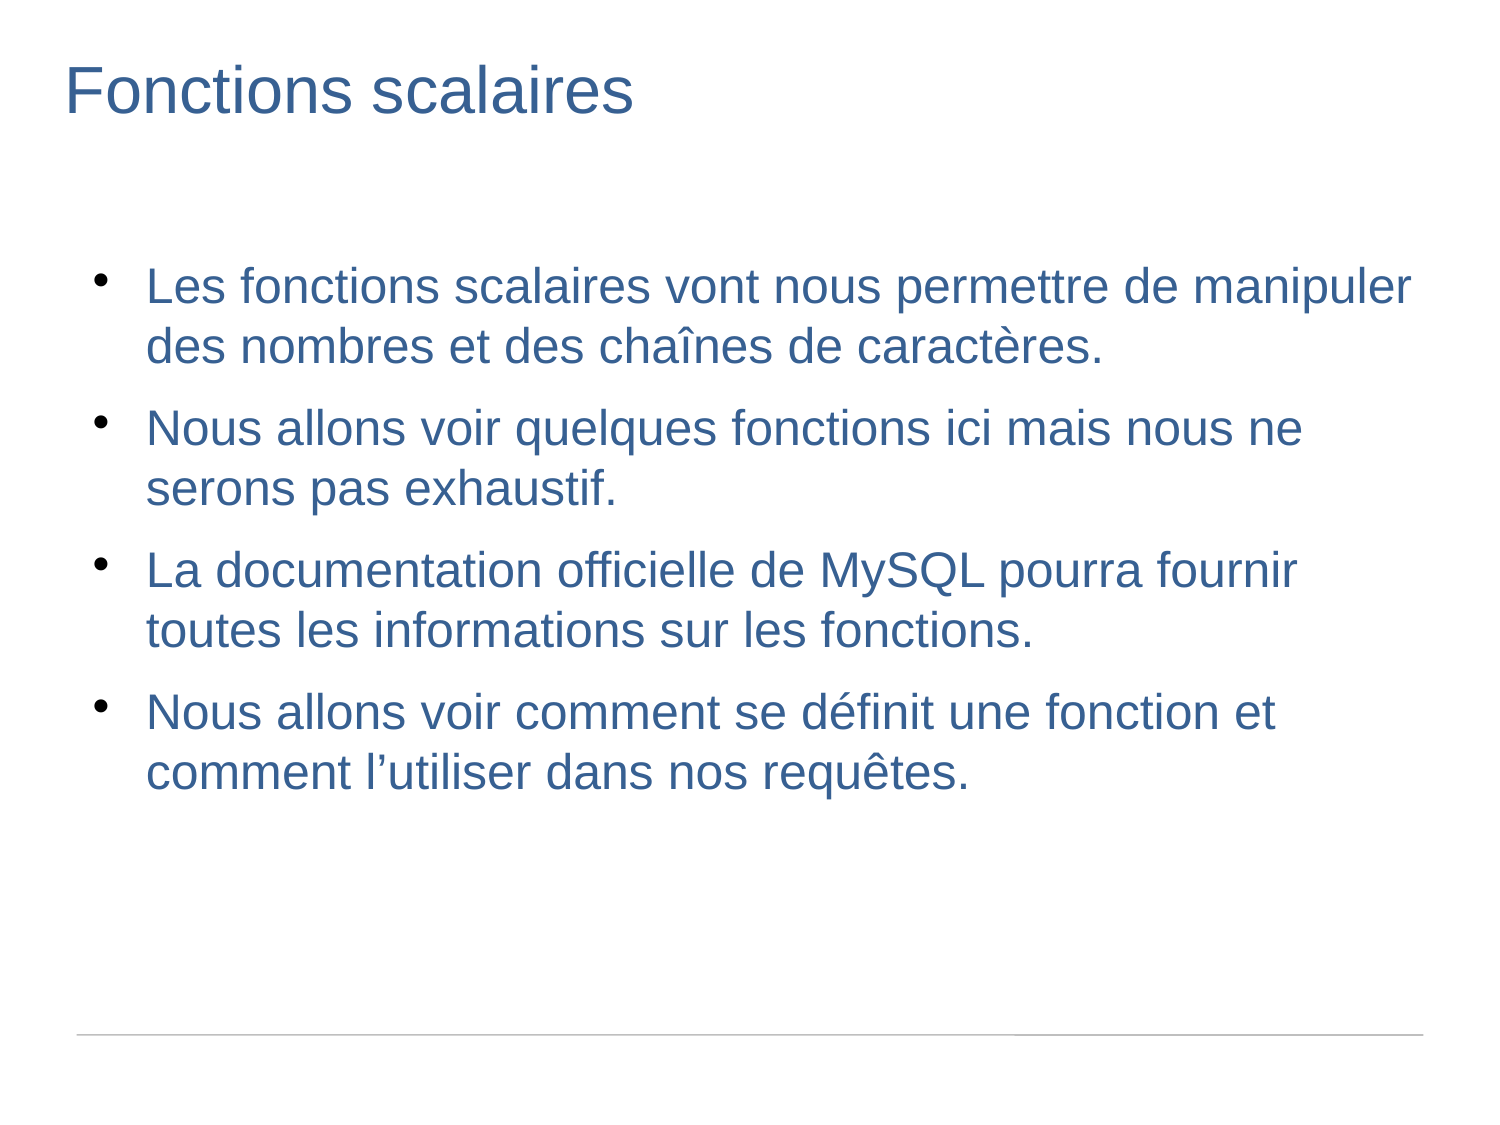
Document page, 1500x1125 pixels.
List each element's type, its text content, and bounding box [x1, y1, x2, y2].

text_box Fonctions scalaires [64, 46, 1415, 234]
text_box Les fonctions scalaires vont nous permettre de manipuler des nombres et des chaînes de caractères. Nous allons voir quelques fonctions ici mais nous ne serons pas exhaustif. La documentation officielle de MySQL pourra fournir toutes les informations sur les fonctions. Nous allons voir comment se définit une fonction et comment l’utiliser dans nos requêtes. [75, 253, 1425, 1005]
